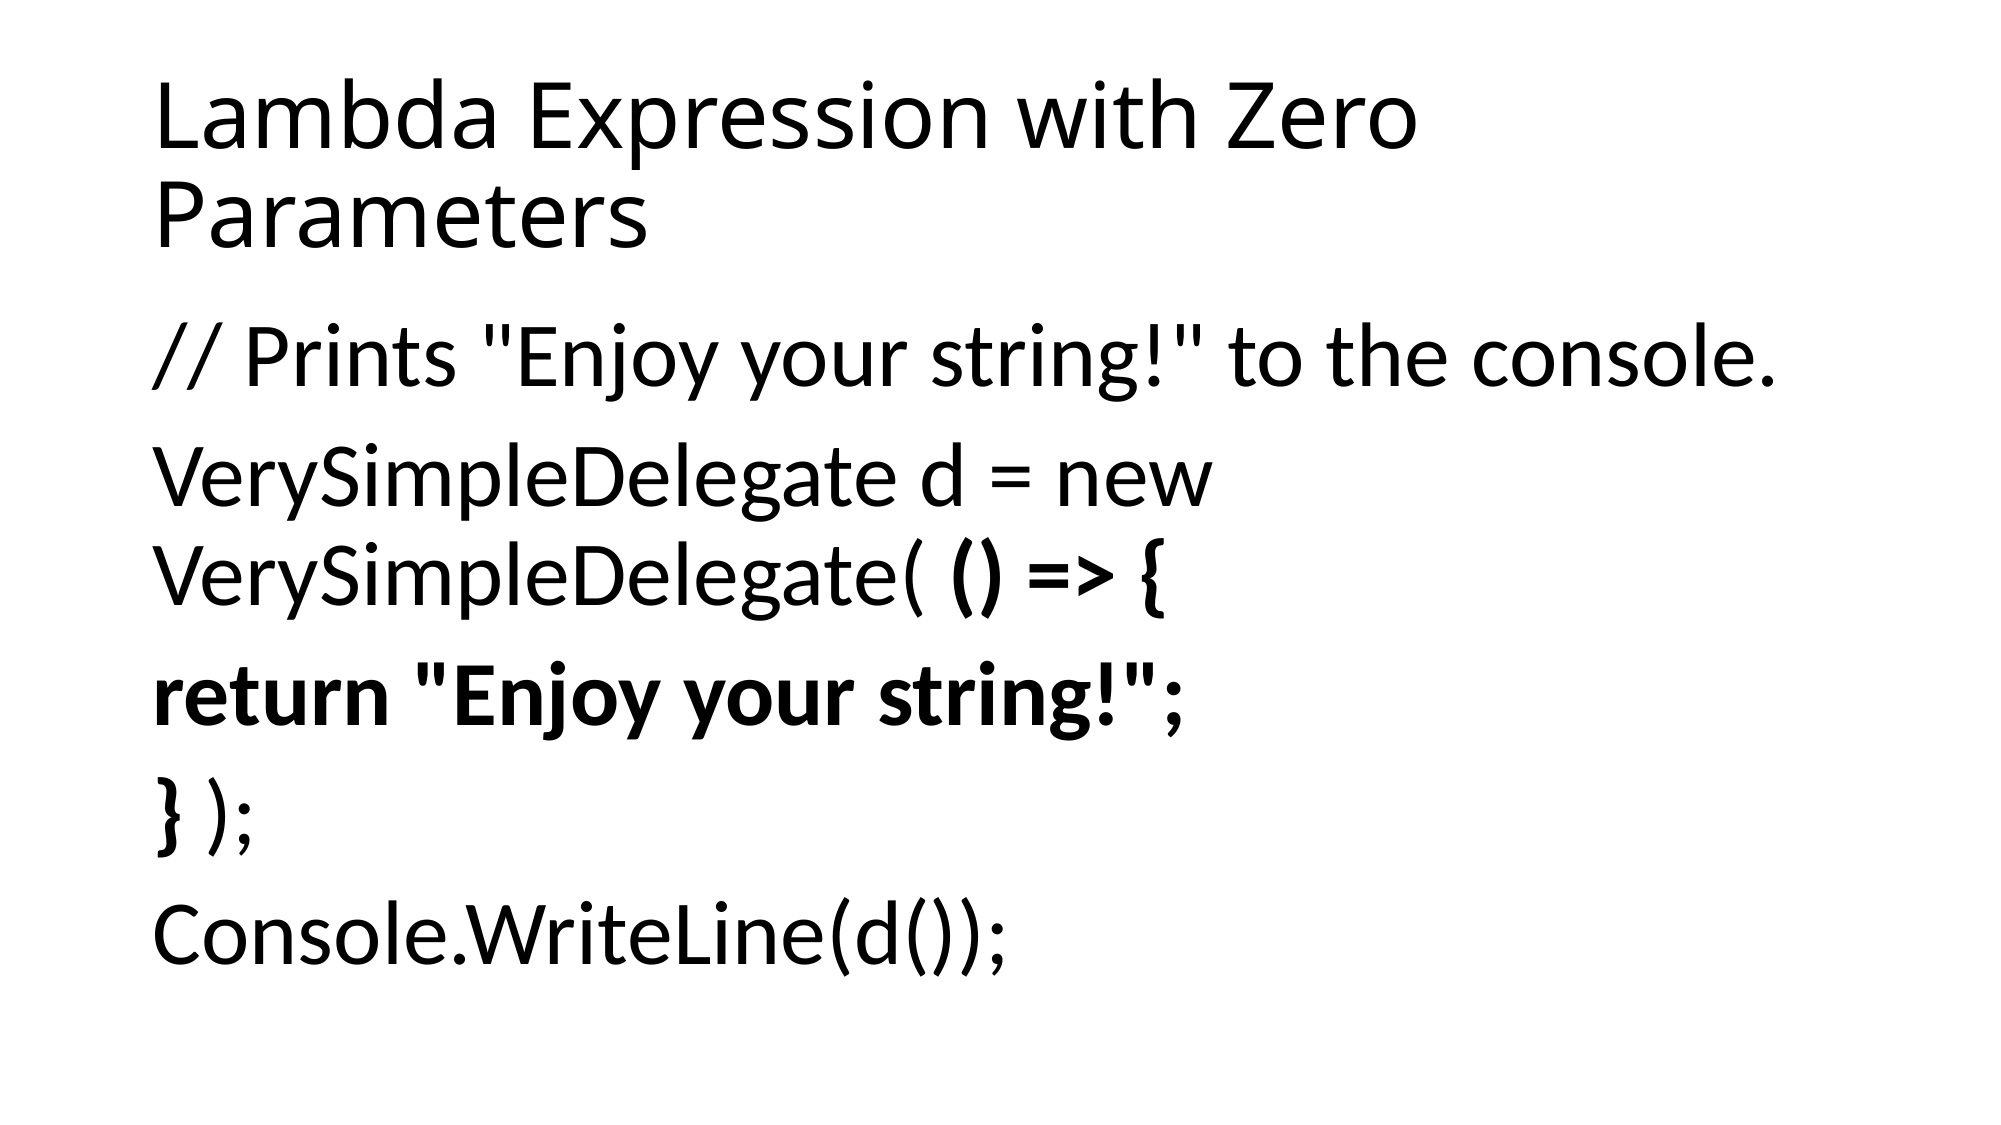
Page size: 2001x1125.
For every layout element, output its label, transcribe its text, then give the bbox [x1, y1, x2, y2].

list // Prints "Enjoy your string!" to the console. VerySimpleDelegate d = new VerySimpleDelegate( () => { return "Enjoy your string!"; } ); Console.WriteLine(d()); [137, 299, 1863, 1014]
title Lambda Expression with Zero Parameters [137, 59, 1863, 278]
